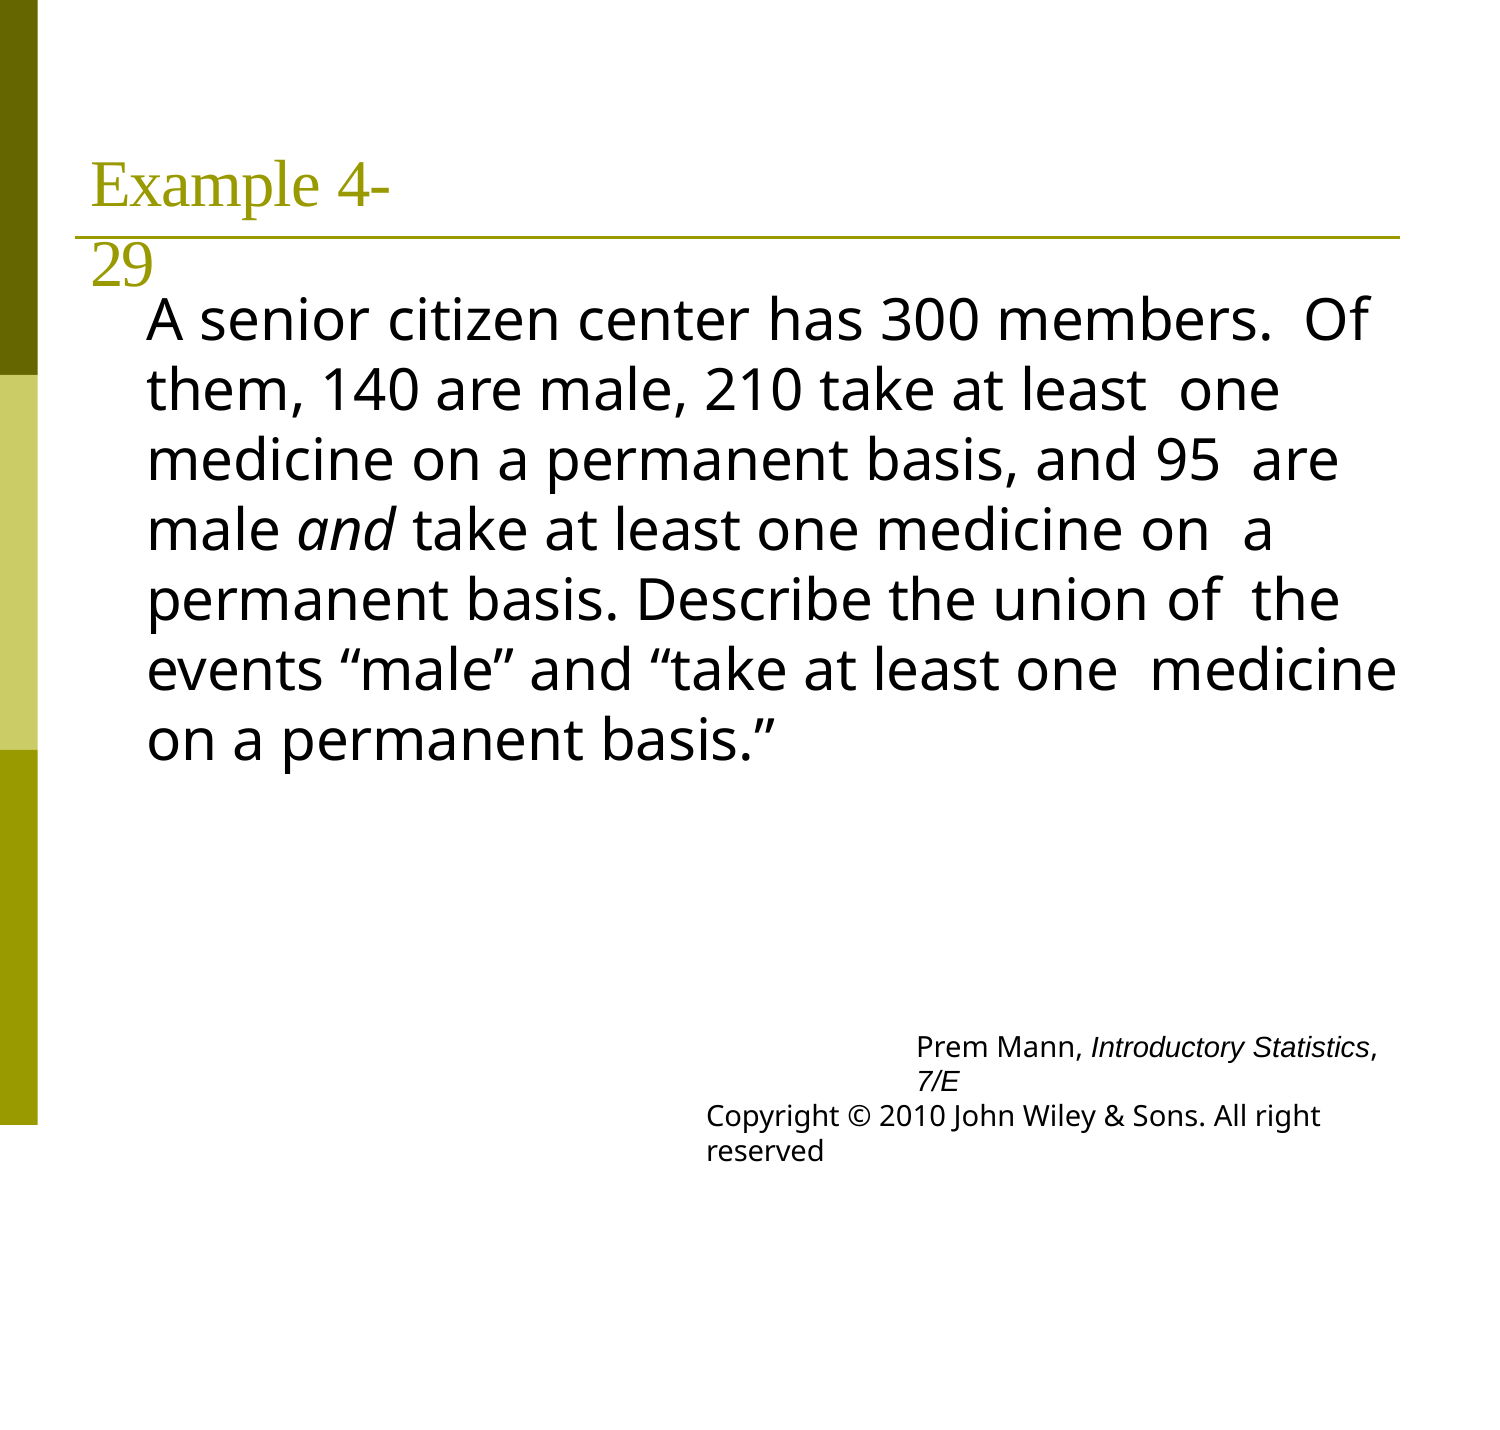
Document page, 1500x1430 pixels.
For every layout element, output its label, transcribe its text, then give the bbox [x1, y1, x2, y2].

footer Prem Mann, Introductory Statistics, 7/E Copyright © 2010 John Wiley & Sons. All right reserved [703, 1028, 1423, 1430]
title Example 4-29 [87, 137, 454, 379]
text_box A senior citizen center has 300 members. Of them, 140 are male, 210 take at least one medicine on a permanent basis, and 95 are male and take at least one medicine on a permanent basis. Describe the union of the events “male” and “take at least one medicine on a permanent basis.” [144, 280, 1441, 773]
